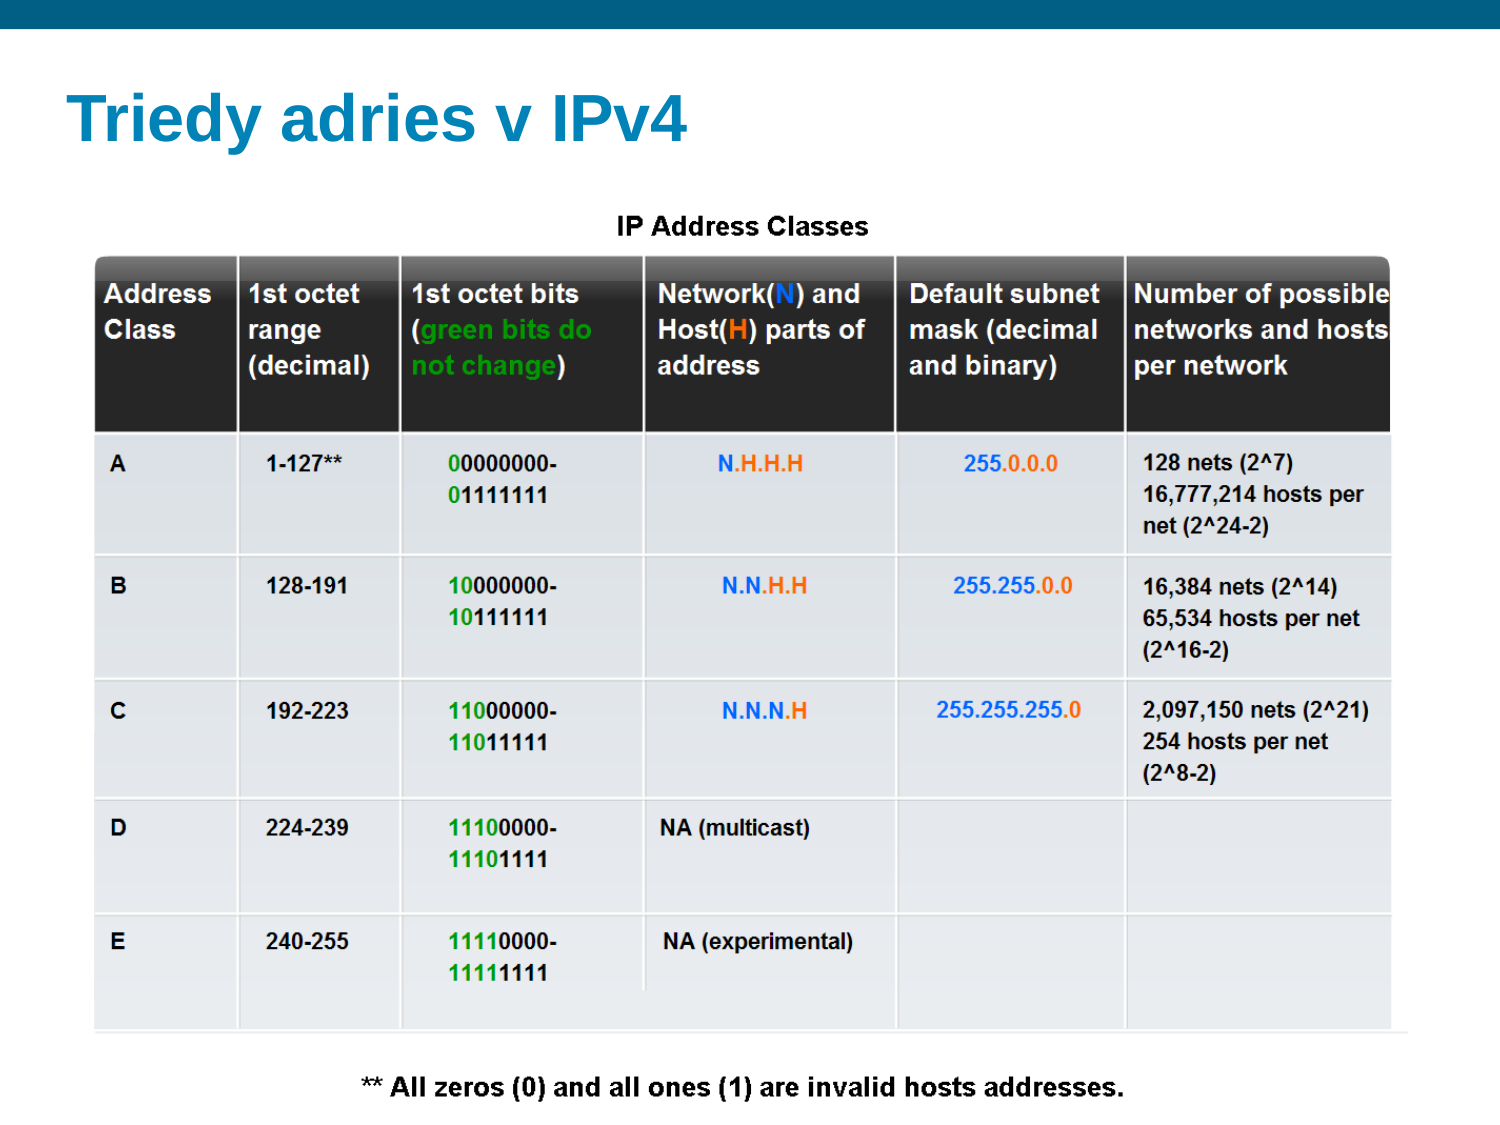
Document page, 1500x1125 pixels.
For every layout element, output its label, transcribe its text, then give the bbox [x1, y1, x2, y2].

picture [91, 201, 1409, 1107]
title Triedy adries v IPv4 [53, 50, 1447, 163]
